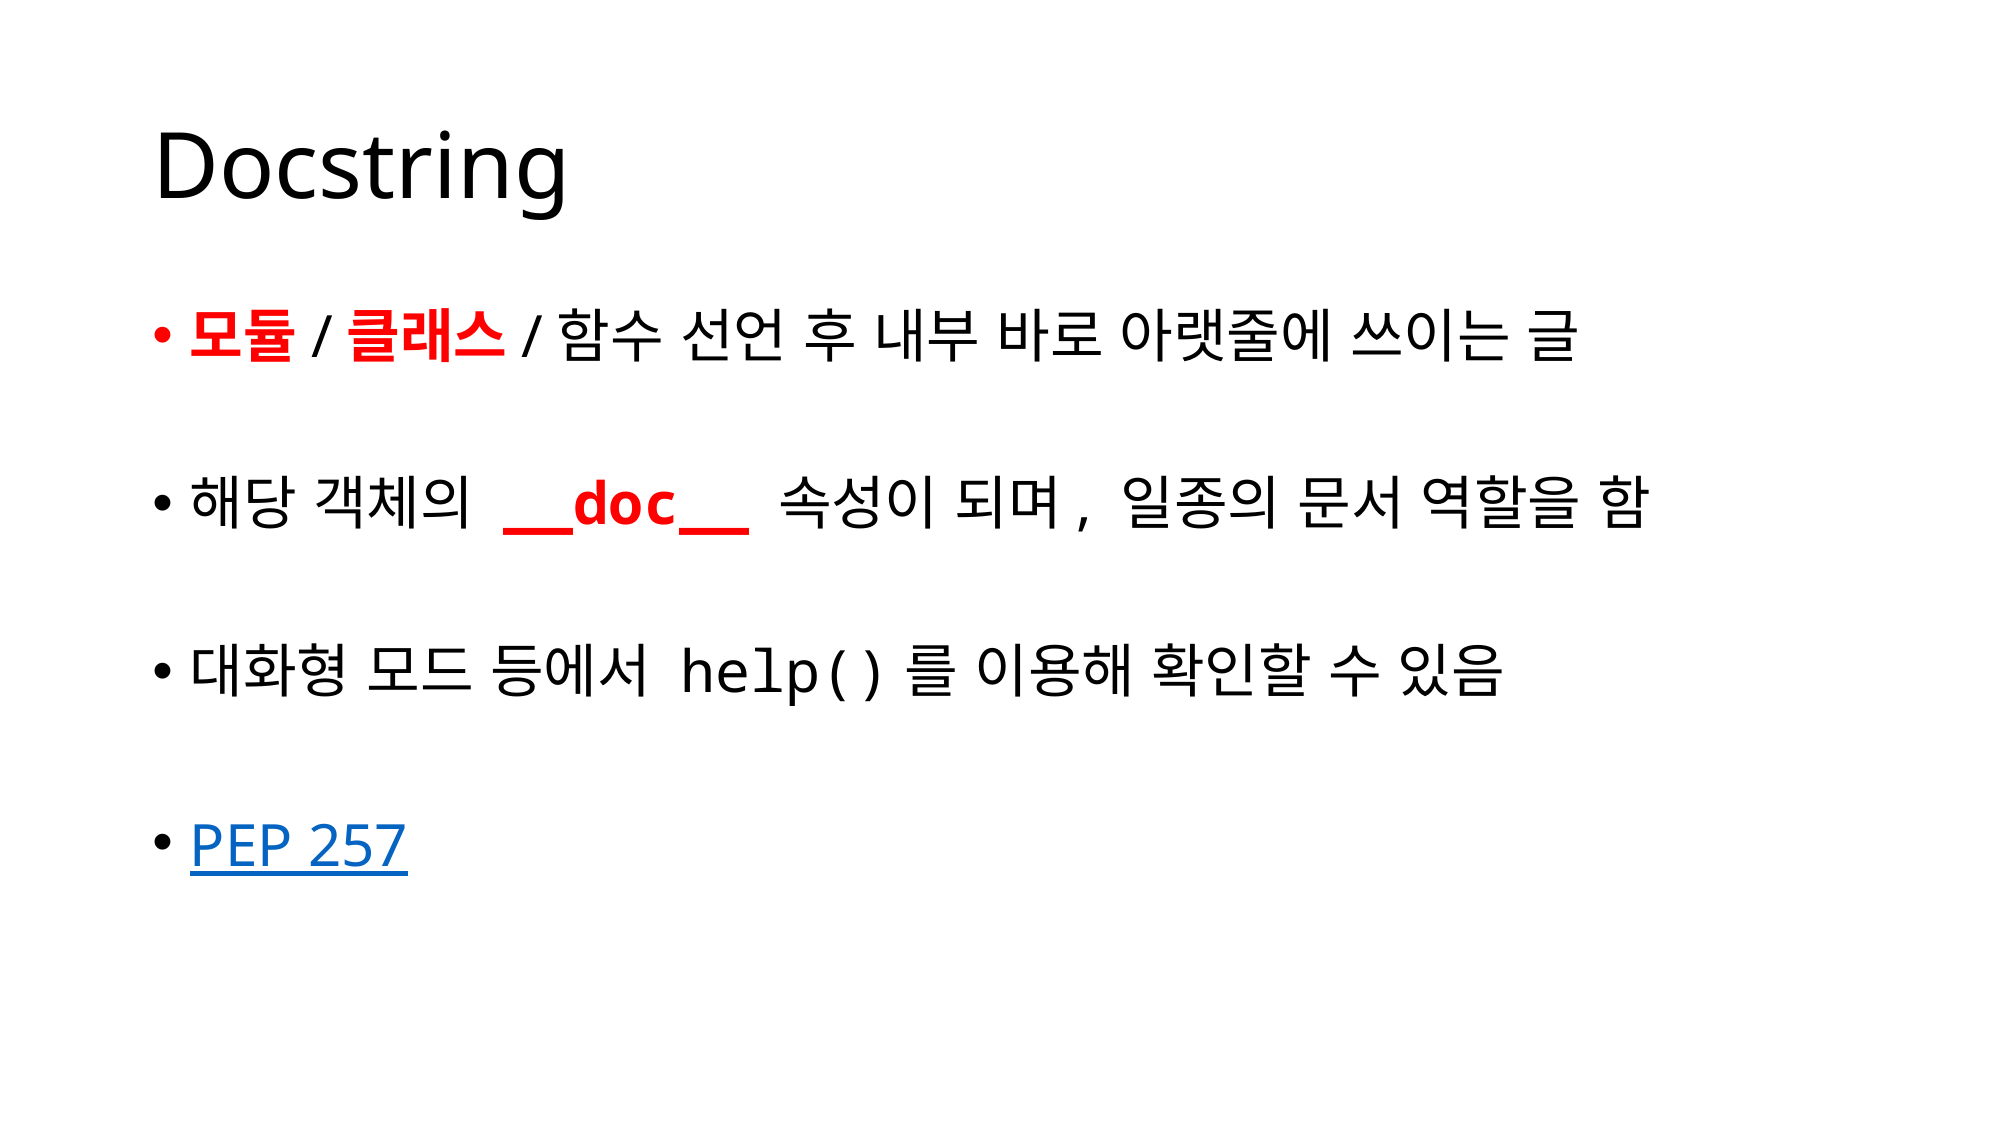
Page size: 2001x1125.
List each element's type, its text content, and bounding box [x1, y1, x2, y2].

title Docstring [137, 59, 1863, 278]
list 모듈/클래스/함수 선언 후 내부 바로 아랫줄에 쓰이는 글 해당 객체의 __doc__ 속성이 되며, 일종의 문서 역할을 함 대화형 모드 등에서 help()를 이용해 확인할 수 있음 PEP 257 [137, 299, 1863, 1014]
